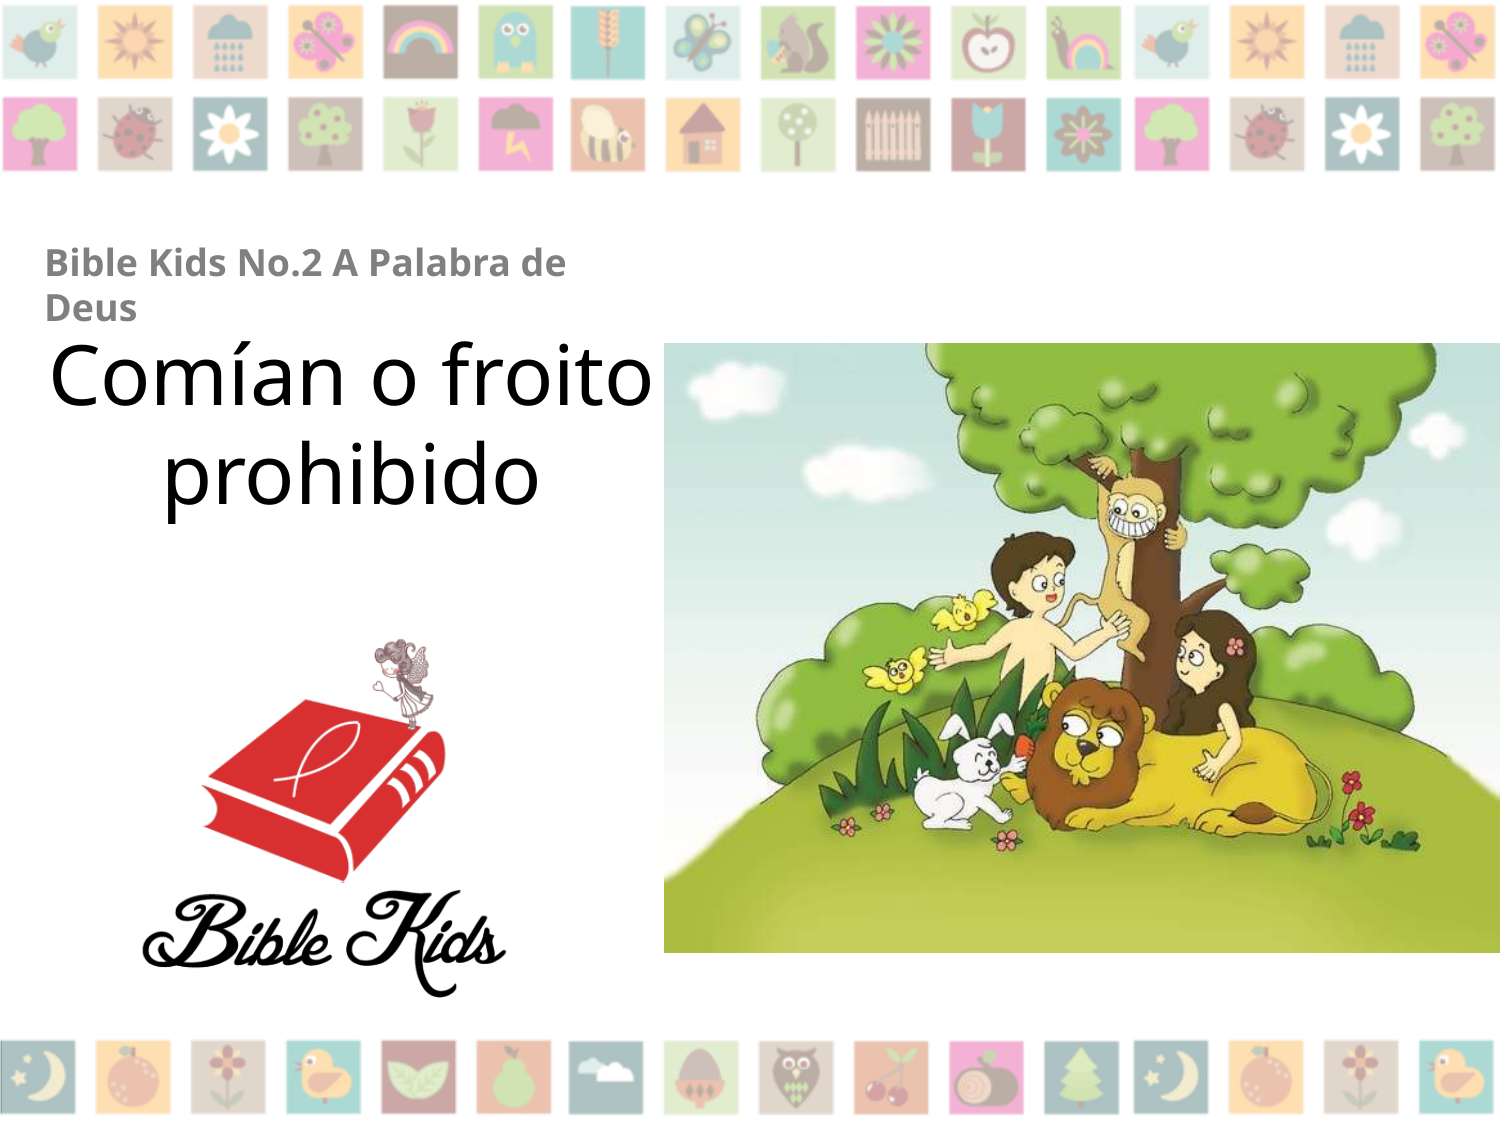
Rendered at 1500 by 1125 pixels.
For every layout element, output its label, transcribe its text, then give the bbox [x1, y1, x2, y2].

text_box Bible Kids No.2 A Palabra de Deus [29, 231, 665, 314]
text_box Comían o froito prohibido [29, 314, 675, 530]
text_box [0, 1028, 1500, 1118]
picture [117, 600, 544, 1027]
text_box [0, 3, 1500, 181]
picture [664, 343, 1500, 953]
